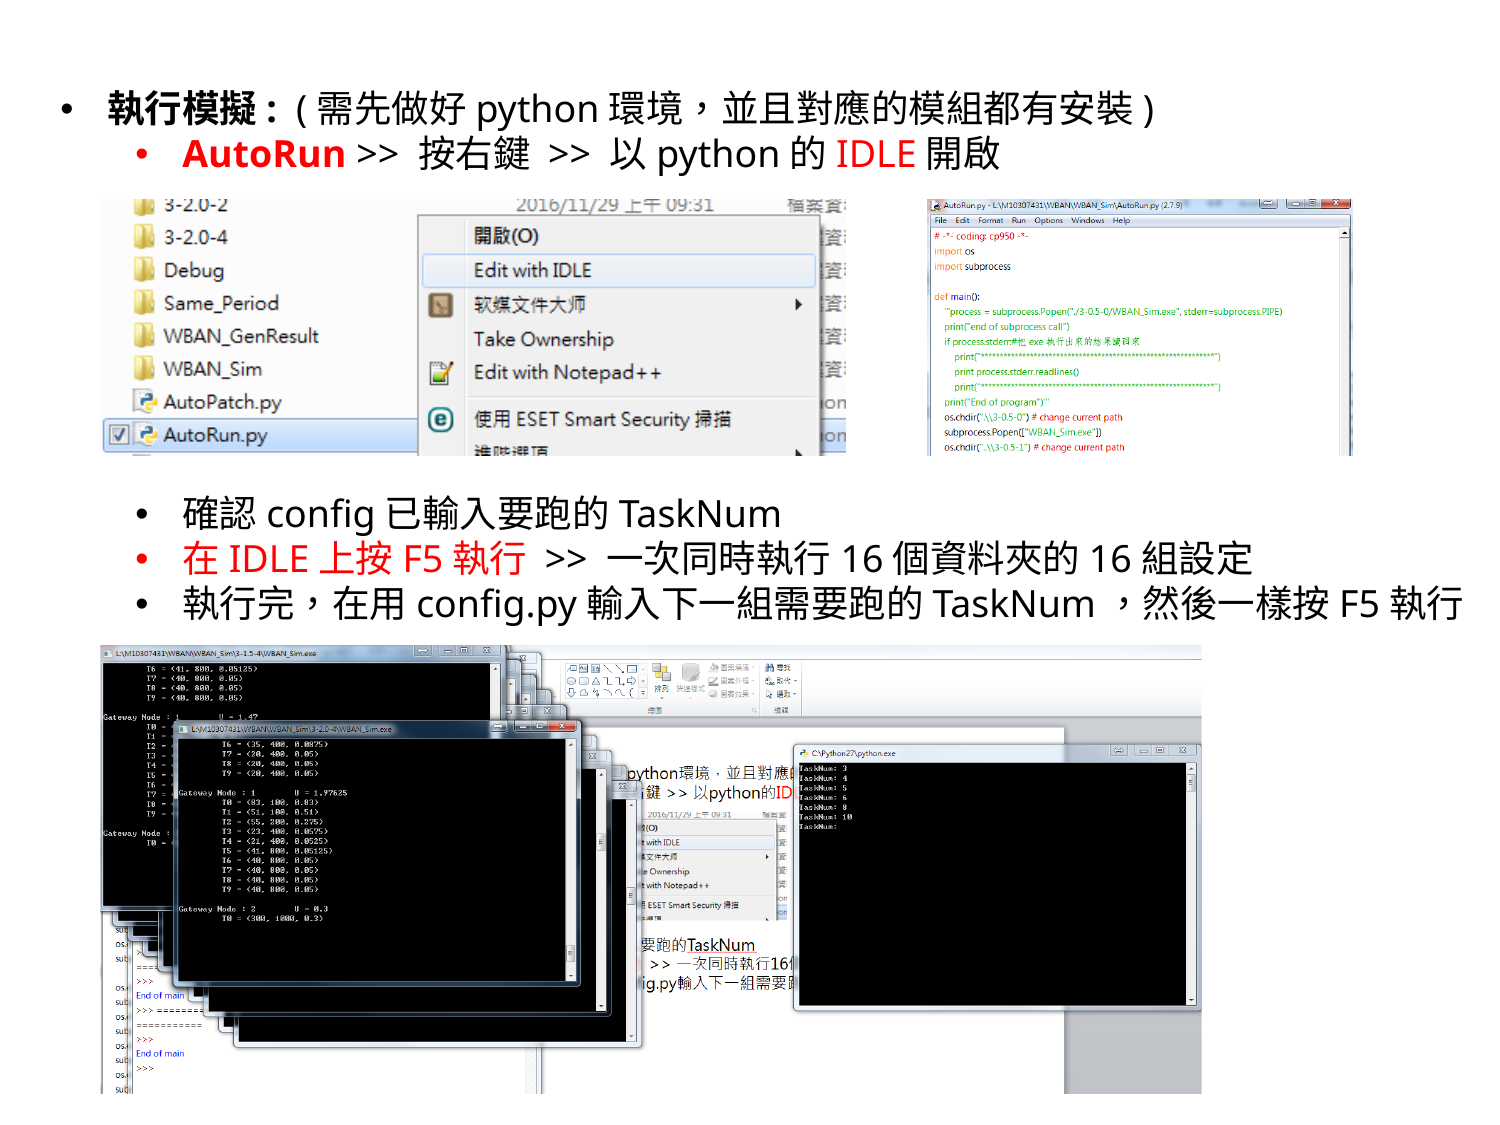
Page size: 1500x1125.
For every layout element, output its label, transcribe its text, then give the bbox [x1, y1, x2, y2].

picture [926, 199, 1353, 456]
picture [100, 199, 846, 456]
text_box 執行模擬: (需先做好python環境，並且對應的模組都有安裝) AutoRun >> 按右鍵 >> 以python的IDLE開啟 確認config已輸入要跑的TaskNum 在IDLE上按F5執行 >> 一次同時執行16個資料夾的16組設定 執行完，在用config.py輸入下一組需要跑的TaskNum，然後一樣按F5執行 [45, 78, 1479, 768]
picture [100, 644, 1202, 1095]
